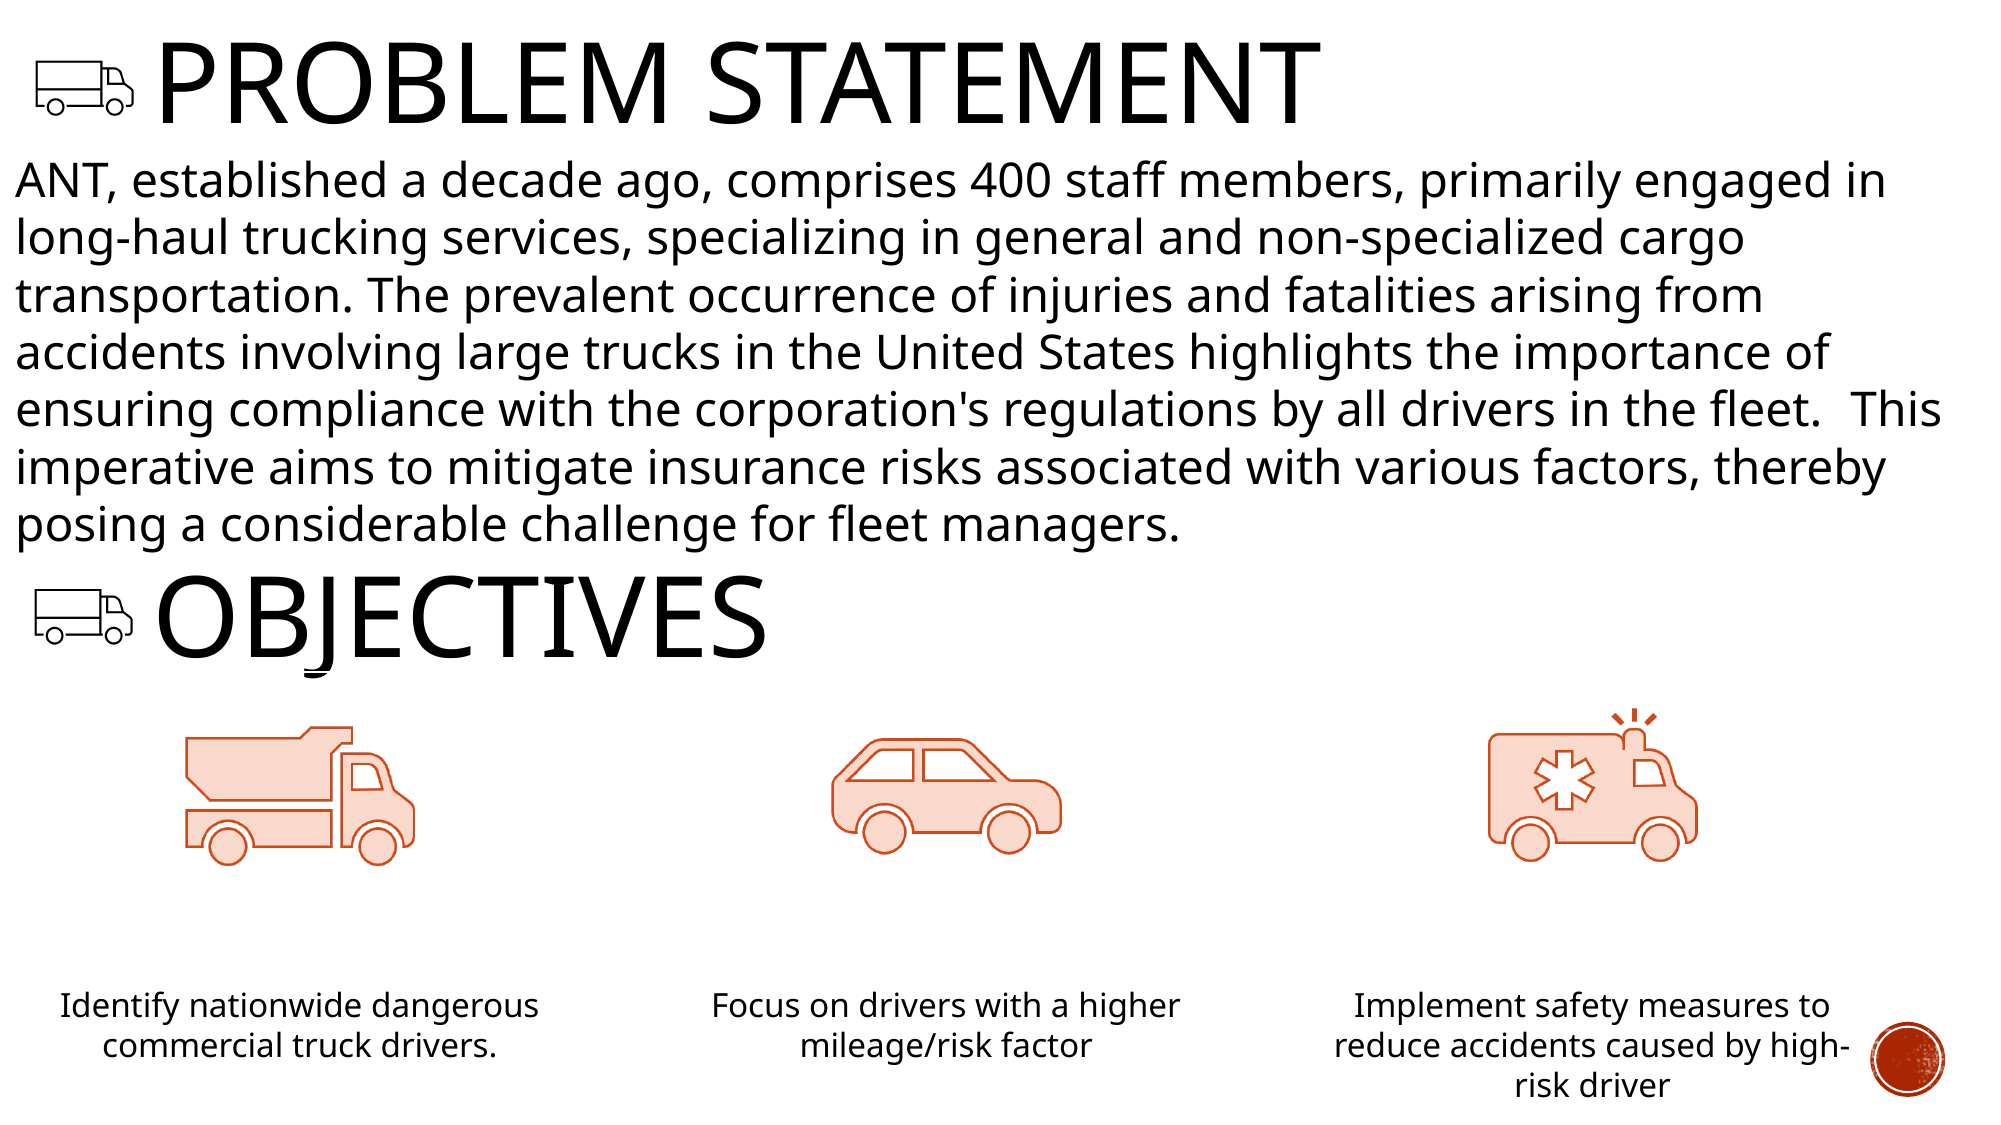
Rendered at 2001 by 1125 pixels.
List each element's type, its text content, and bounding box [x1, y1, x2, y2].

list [31, 33, 138, 140]
picture [1870, 1021, 1946, 1097]
text_box ANT, established a decade ago, comprises 400 staff members, primarily engaged in long-haul trucking services, specializing in general and non-specialized cargo transportation.​ The prevalent occurrence of injuries and fatalities arising from accidents involving large trucks in the United States highlights the importance of ensuring compliance with the corporation's regulations by all drivers in the fleet. ​ This imperative aims to mitigate insurance risks associated with various factors, thereby posing a considerable challenge for fleet managers.​ [0, 141, 2000, 559]
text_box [24, 671, 1868, 1103]
picture [30, 562, 137, 669]
text_box OBJECTIVES [137, 559, 884, 669]
title PROBLEM STATEMENT [137, 0, 1788, 141]
